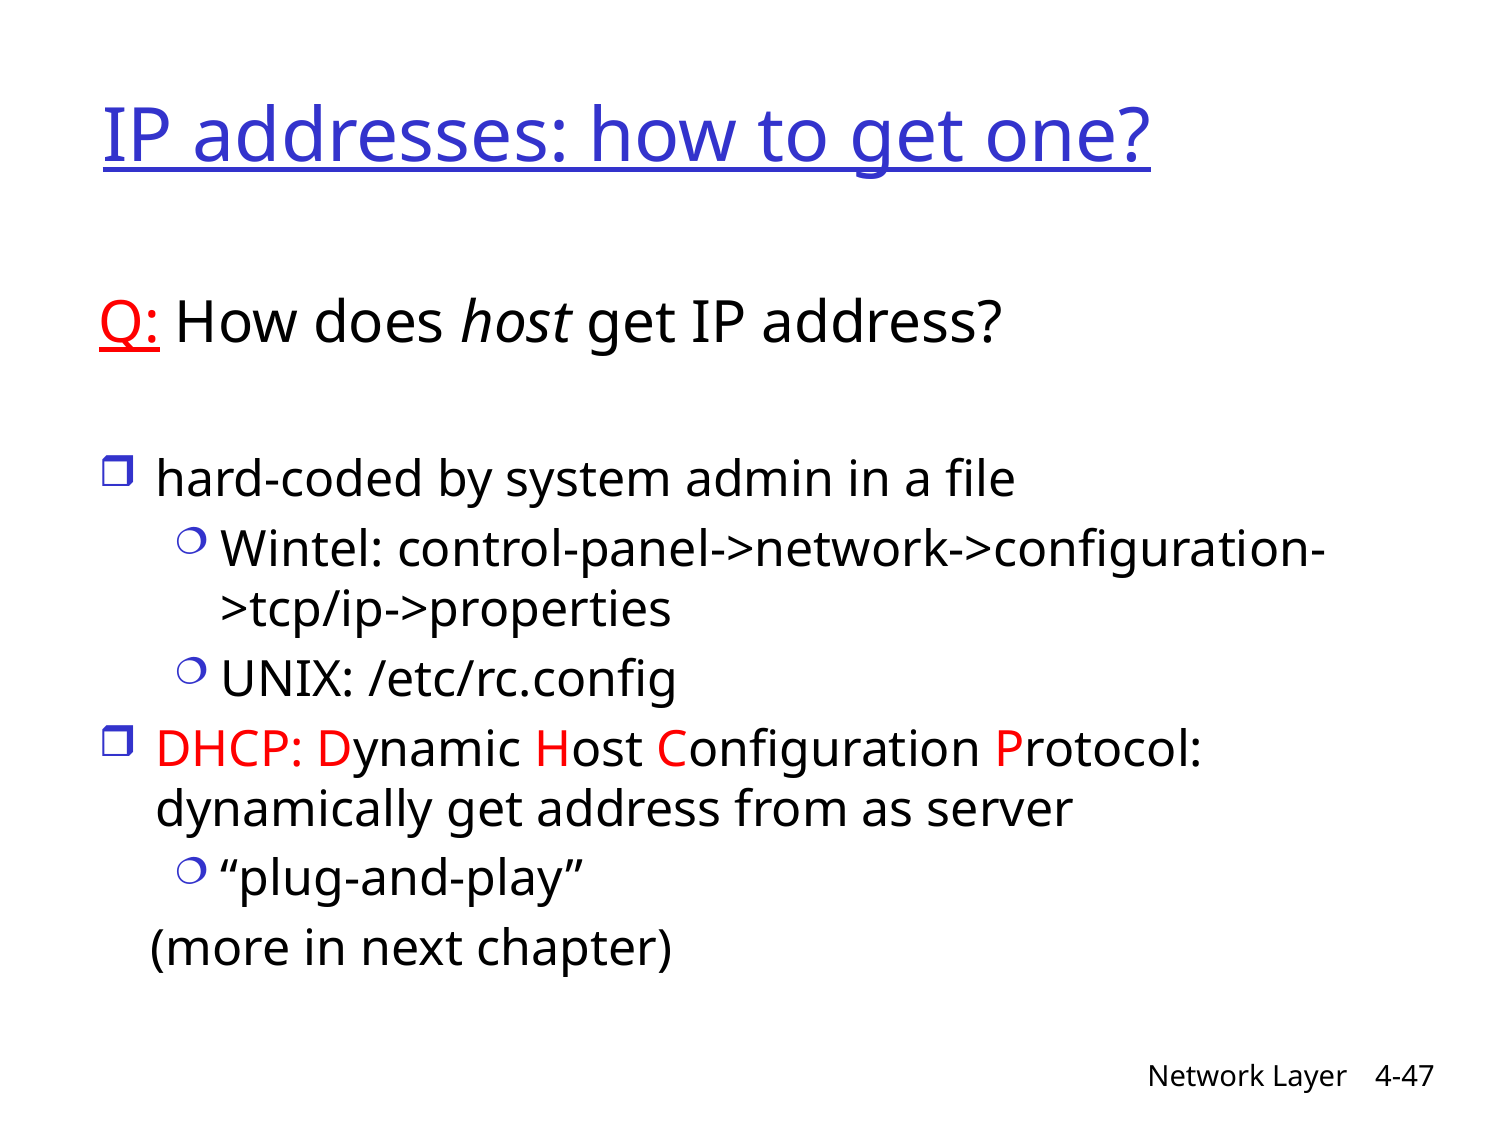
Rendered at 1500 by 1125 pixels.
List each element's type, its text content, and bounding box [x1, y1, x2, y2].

title IP addresses: how to get one? [87, 37, 1363, 226]
list Q: How does host get IP address? hard-coded by system admin in a file Wintel: control-panel->network->configuration->tcp/ip->properties UNIX: /etc/rc.config DHCP: Dynamic Host Configuration Protocol: dynamically get address from as server “plug-and-play” (more in next chapter) [83, 276, 1403, 829]
slide_number 4-47 [1338, 1049, 1451, 1125]
footer Network Layer [887, 1049, 1338, 1125]
